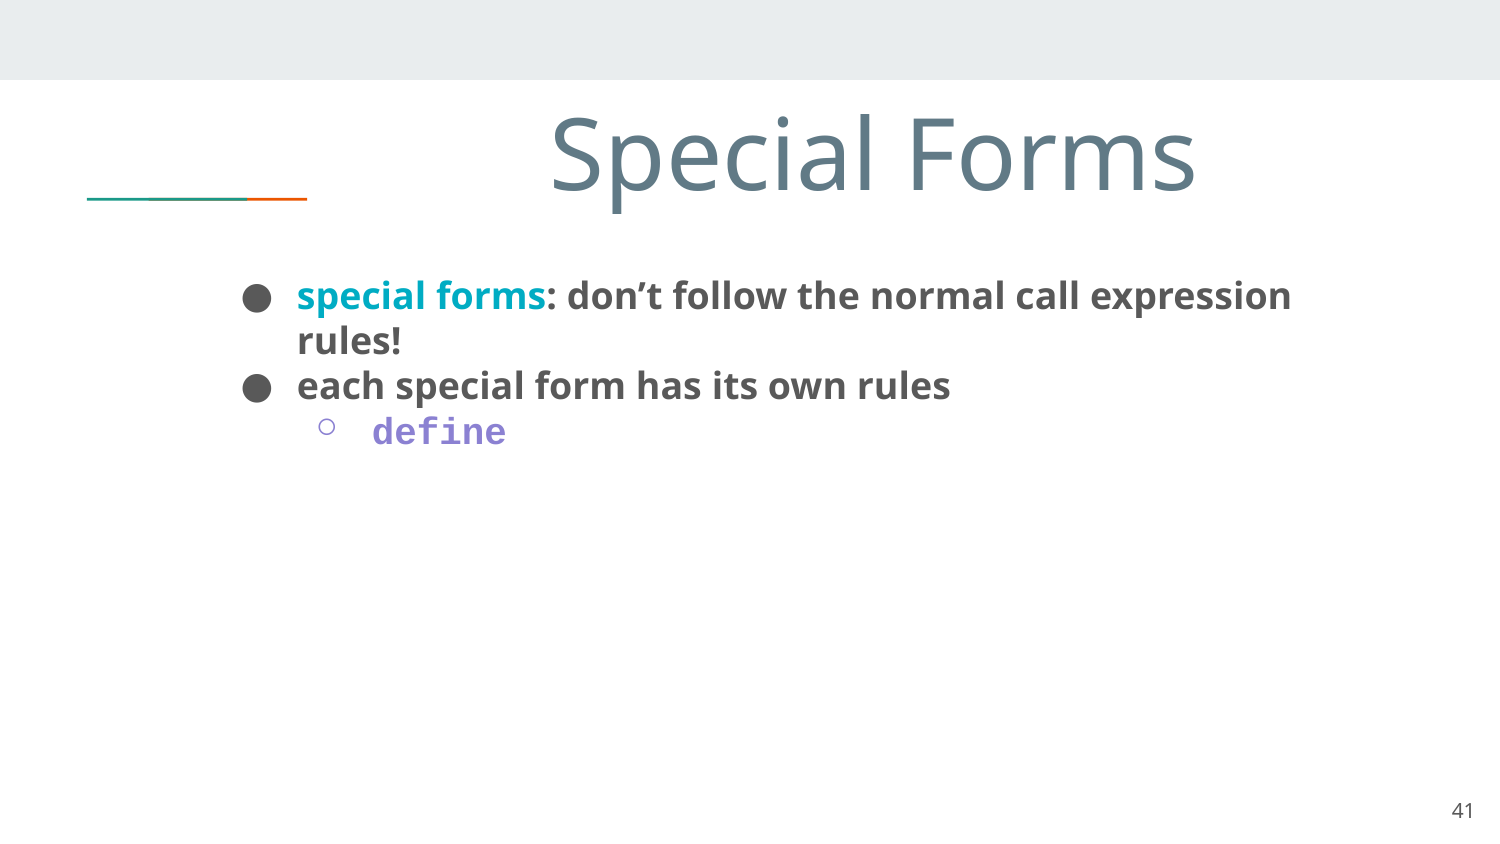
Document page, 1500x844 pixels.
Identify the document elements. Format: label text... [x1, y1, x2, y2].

slide_number 41 [1400, 779, 1491, 844]
list special forms: don’t follow the normal call expression rules! each special form has its own rules define [206, 256, 1415, 714]
title Special Forms [534, 75, 1401, 181]
